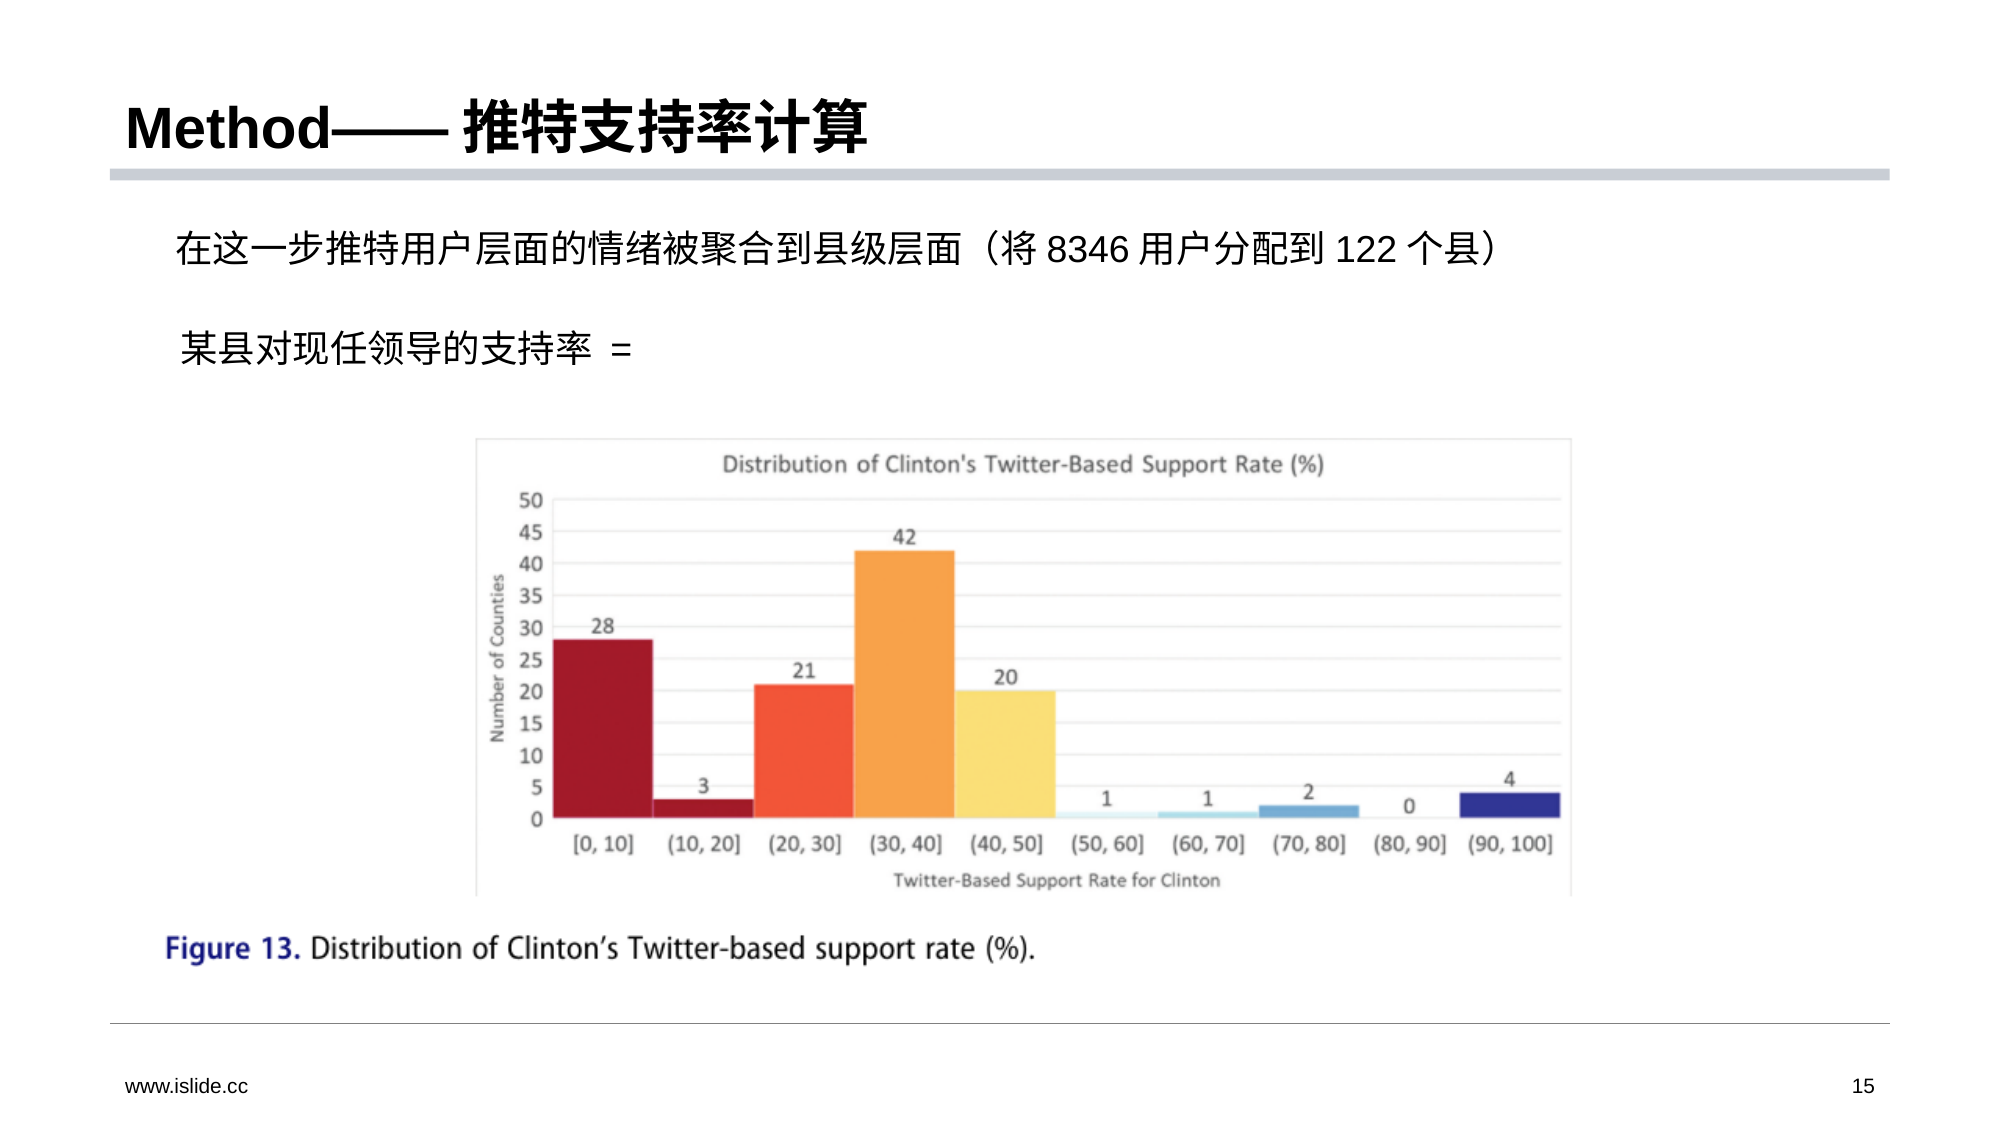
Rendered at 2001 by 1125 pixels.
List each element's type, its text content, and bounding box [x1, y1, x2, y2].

picture [127, 415, 1652, 1007]
title Method——推特支持率计算 [109, 0, 1890, 169]
slide_number 15 [1412, 1068, 1890, 1103]
text_box 在这一步推特用户层面的情绪被聚合到县级层面（将8346用户分配到122个县） [160, 217, 1542, 278]
footer www.islide.cc [109, 1068, 790, 1103]
